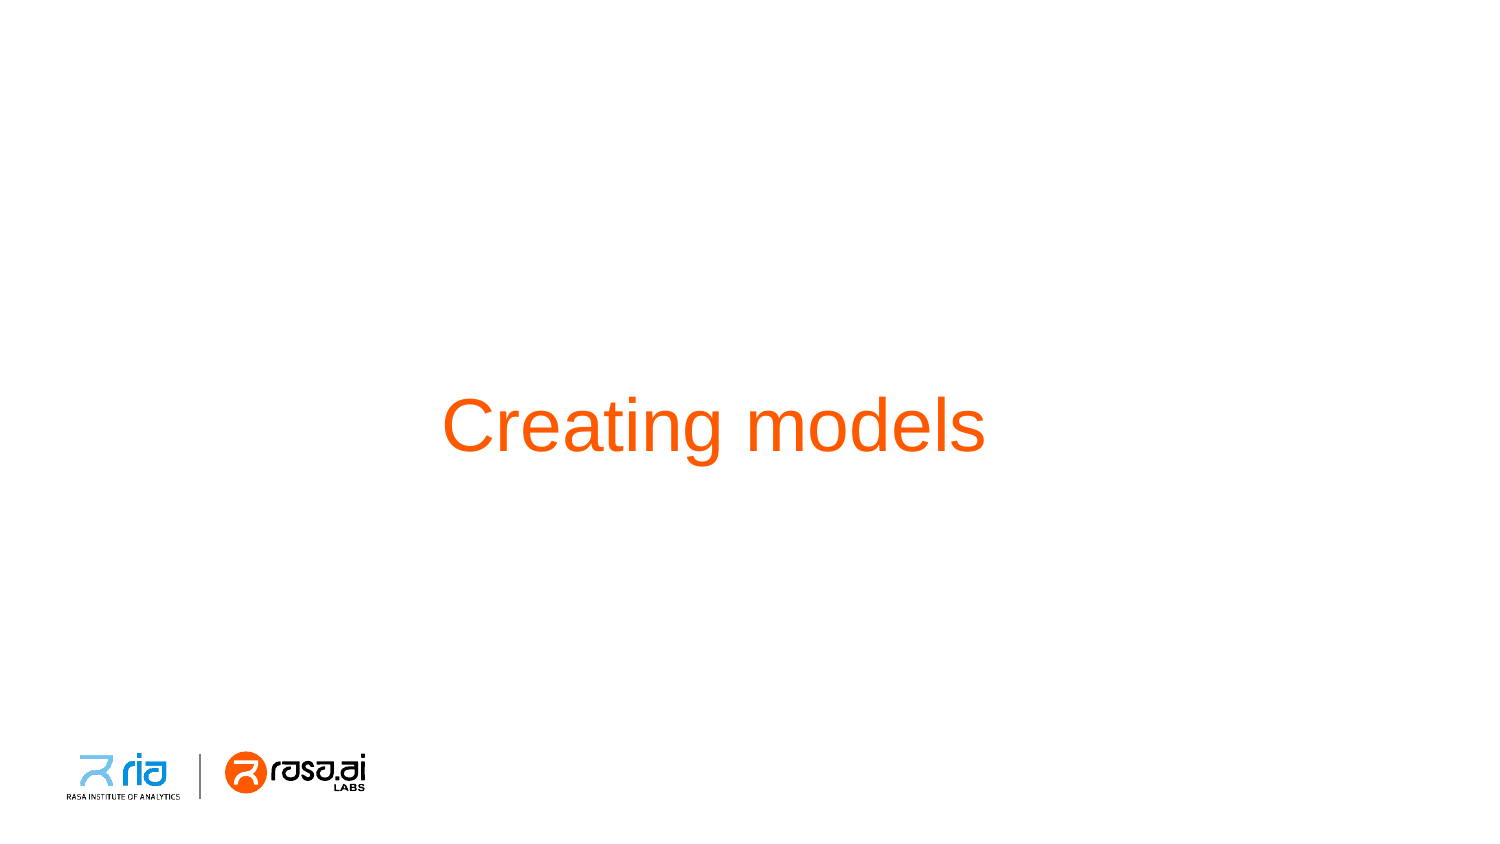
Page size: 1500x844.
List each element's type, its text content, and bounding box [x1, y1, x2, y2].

title Creating models [76, 376, 1352, 468]
picture [58, 744, 188, 808]
